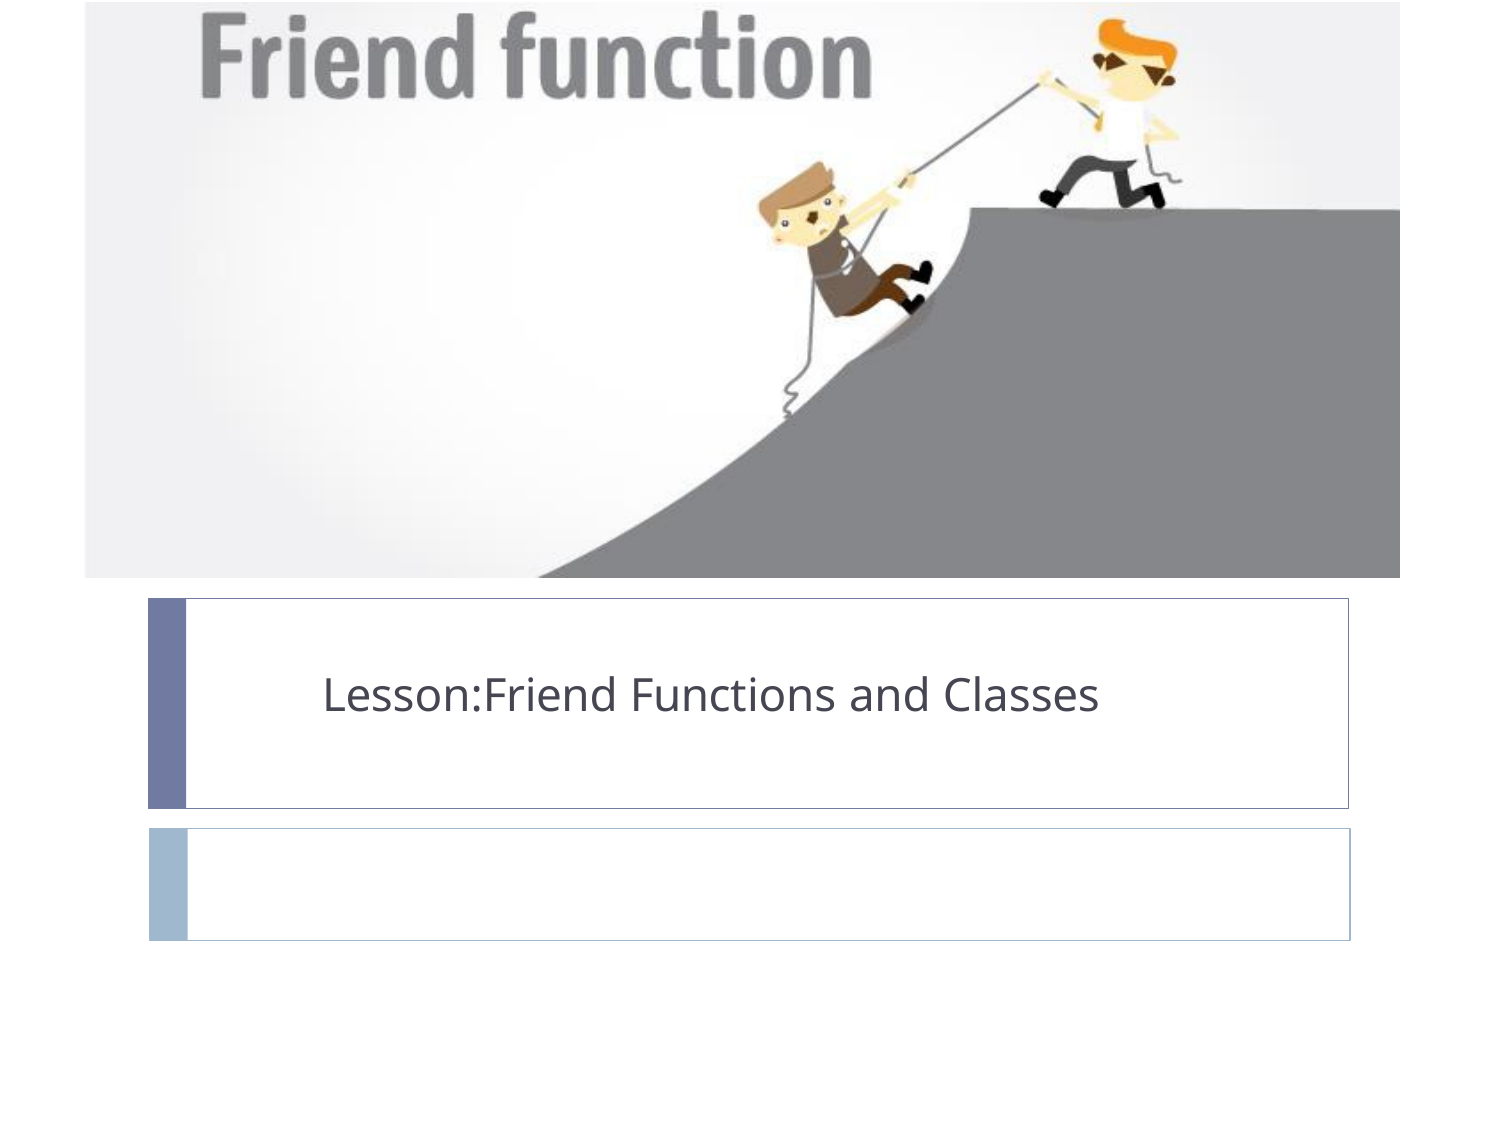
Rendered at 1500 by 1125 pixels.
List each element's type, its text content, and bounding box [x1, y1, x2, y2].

text_box [84, 2, 1400, 578]
text_box Lesson:Friend Functions and Classes [320, 665, 1222, 721]
